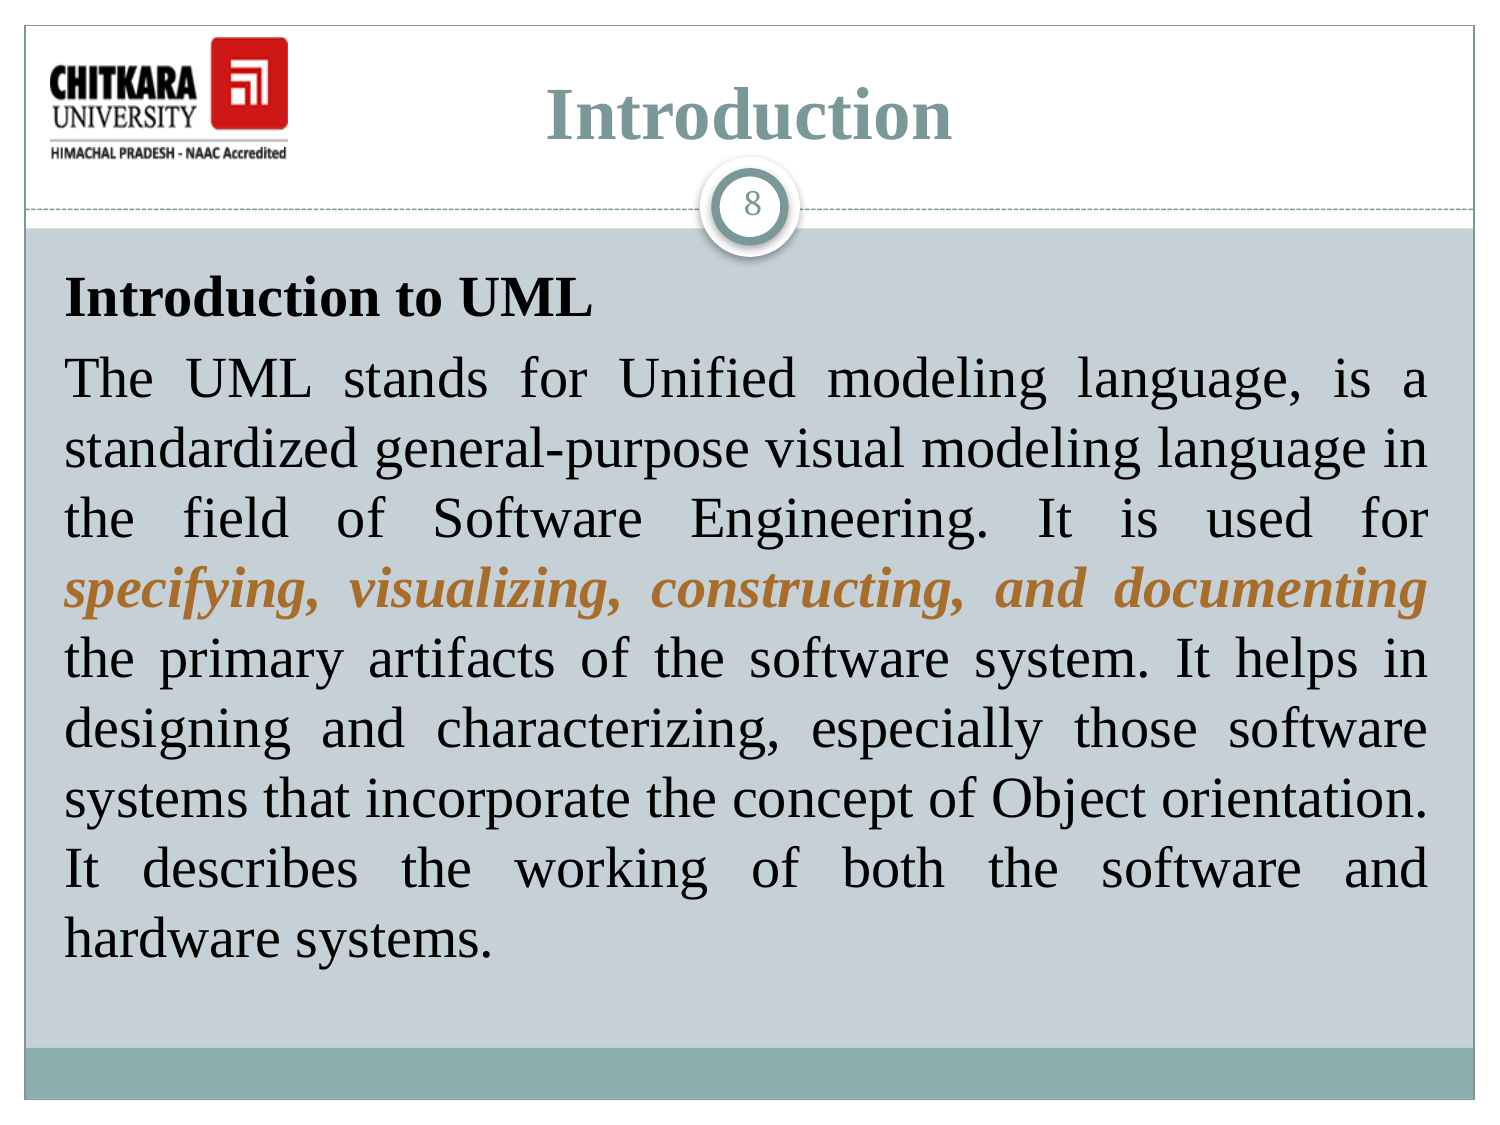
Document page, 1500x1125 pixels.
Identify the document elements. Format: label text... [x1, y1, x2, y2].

slide_number 8 [715, 168, 791, 241]
list Introduction to UML The UML stands for Unified modeling language, is a standardized general-purpose visual modeling language in the field of Software Engineering. It is used for specifying, visualizing, constructing, and documenting the primary artifacts of the software system. It helps in designing and characterizing, especially those software systems that incorporate the concept of Object orientation. It describes the working of both the software and hardware systems. [49, 250, 1445, 1001]
title Introduction [289, 37, 1450, 162]
picture [49, 37, 288, 163]
